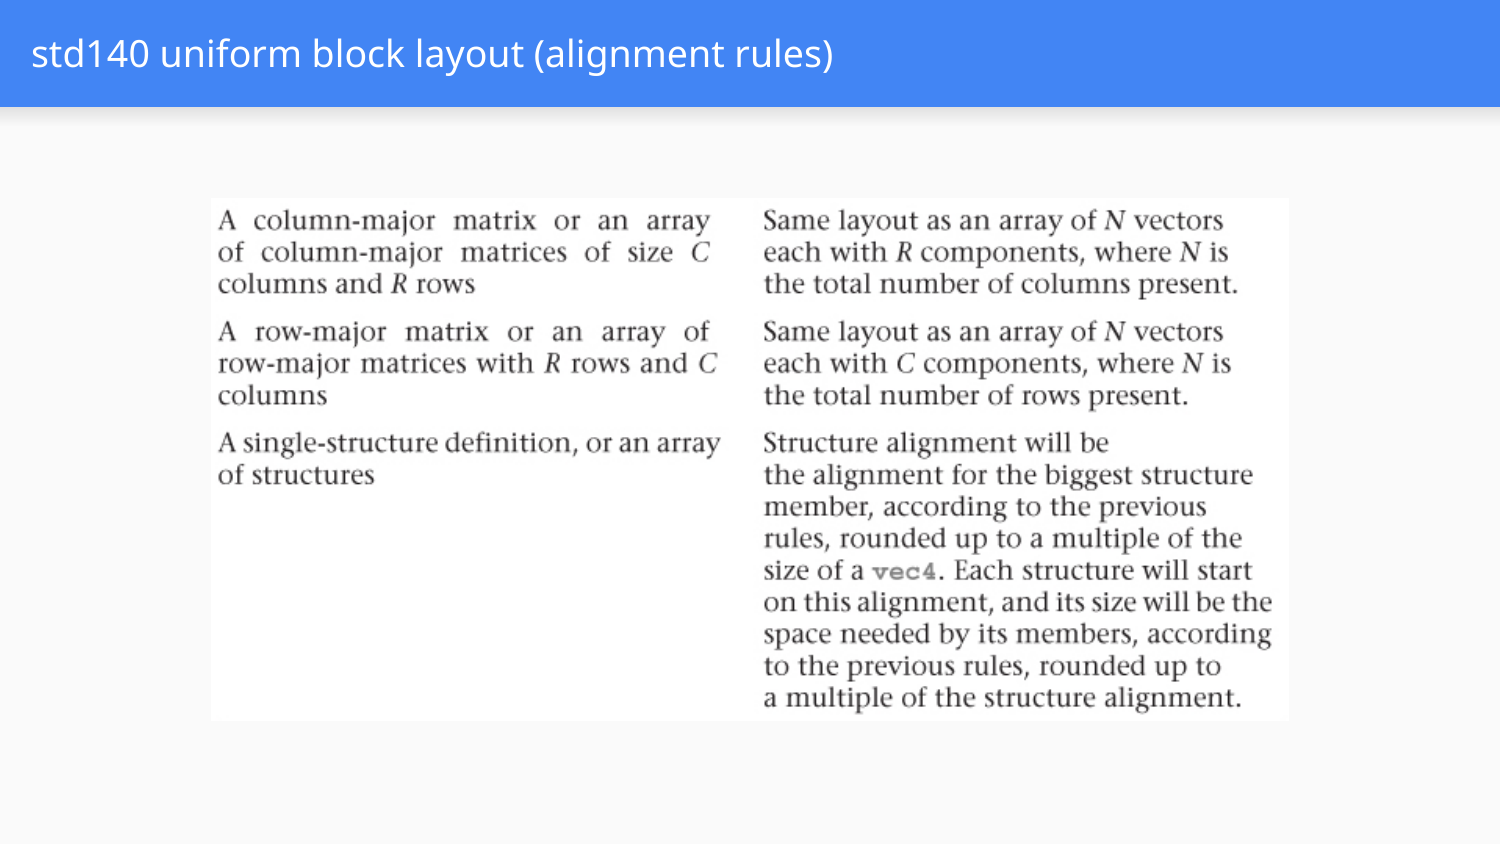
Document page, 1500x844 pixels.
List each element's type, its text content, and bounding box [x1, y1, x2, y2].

title std140 uniform block layout (alignment rules) [16, 2, 1464, 102]
picture [211, 198, 1289, 721]
